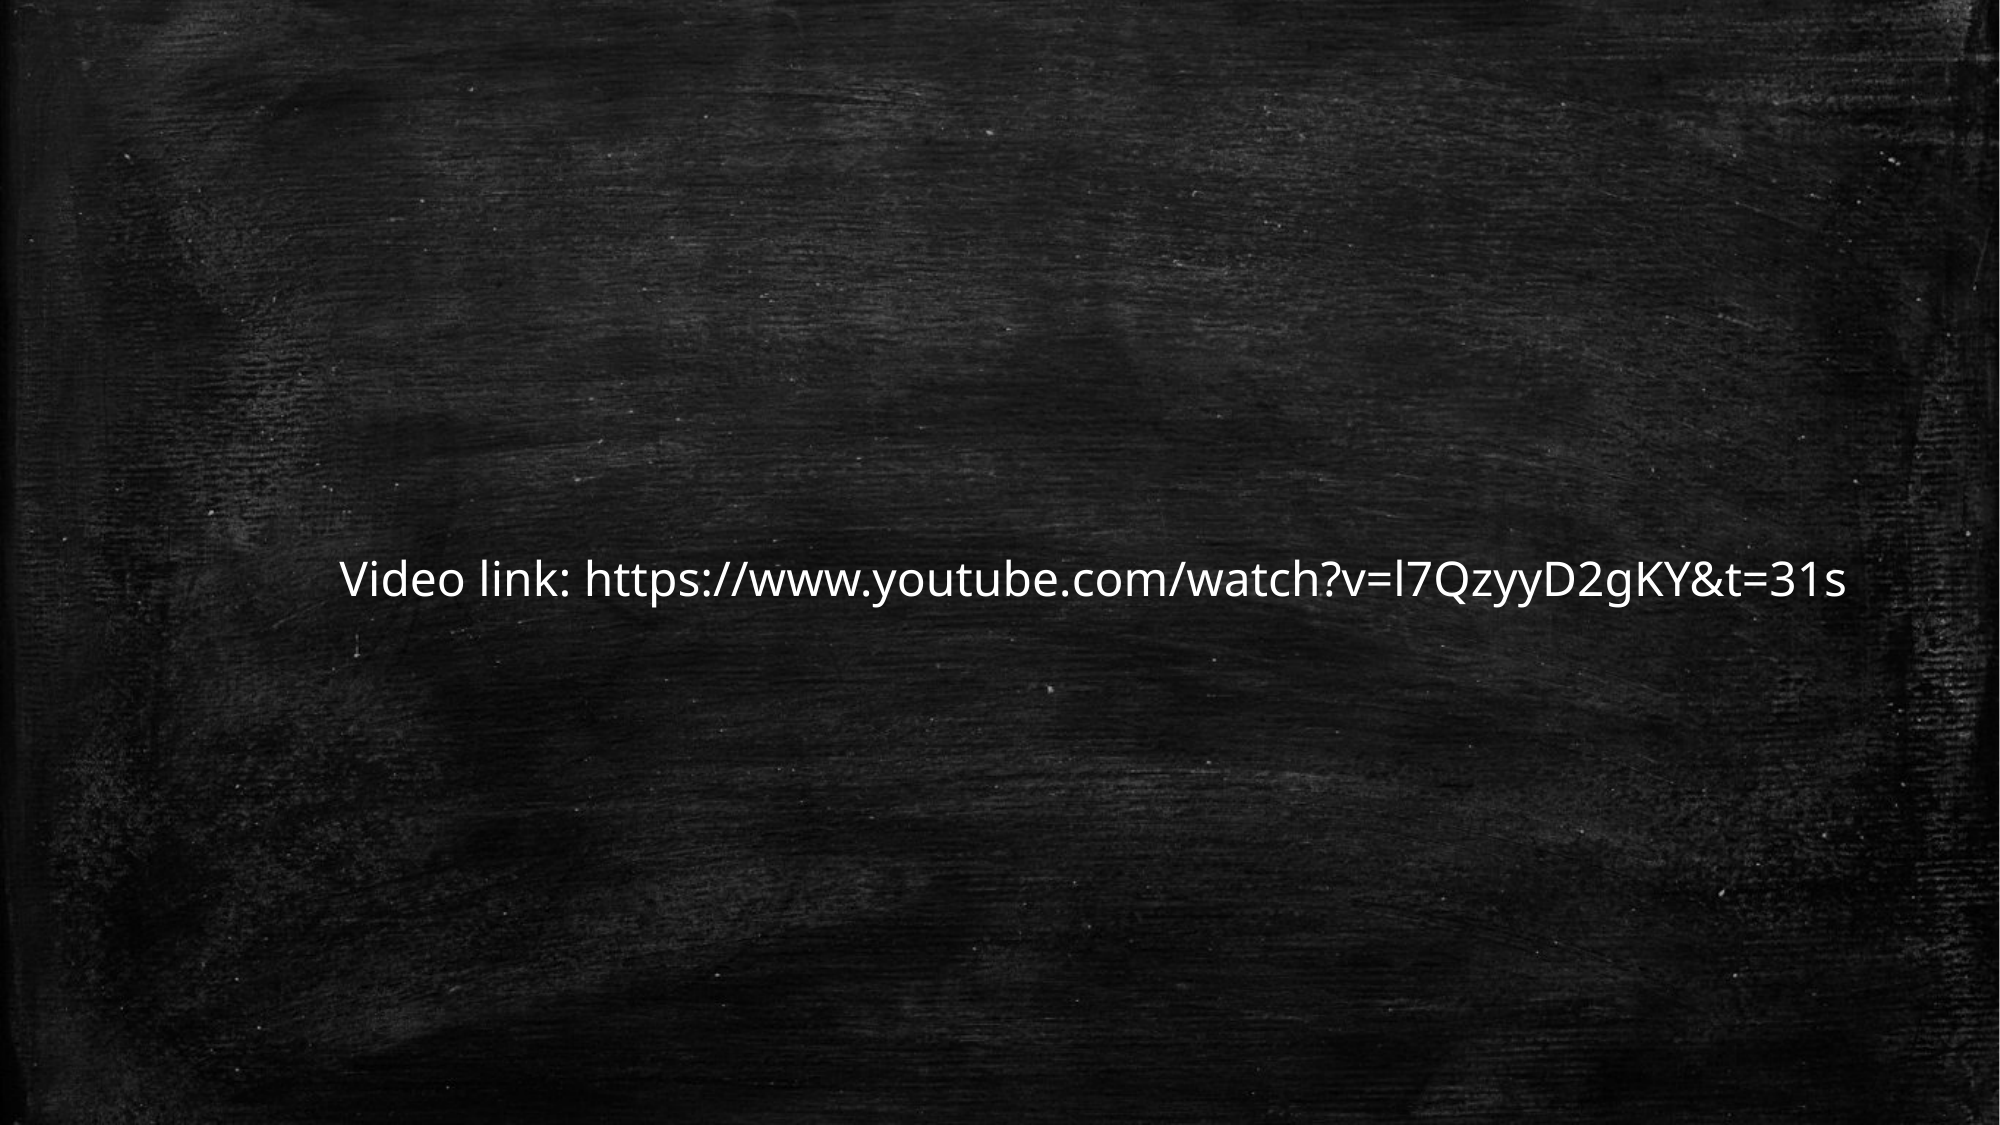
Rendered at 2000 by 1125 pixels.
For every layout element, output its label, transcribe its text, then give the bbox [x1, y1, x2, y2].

text_box Video link: https://www.youtube.com/watch?v=l7QzyyD2gKY&t=31s [324, 512, 2000, 1125]
